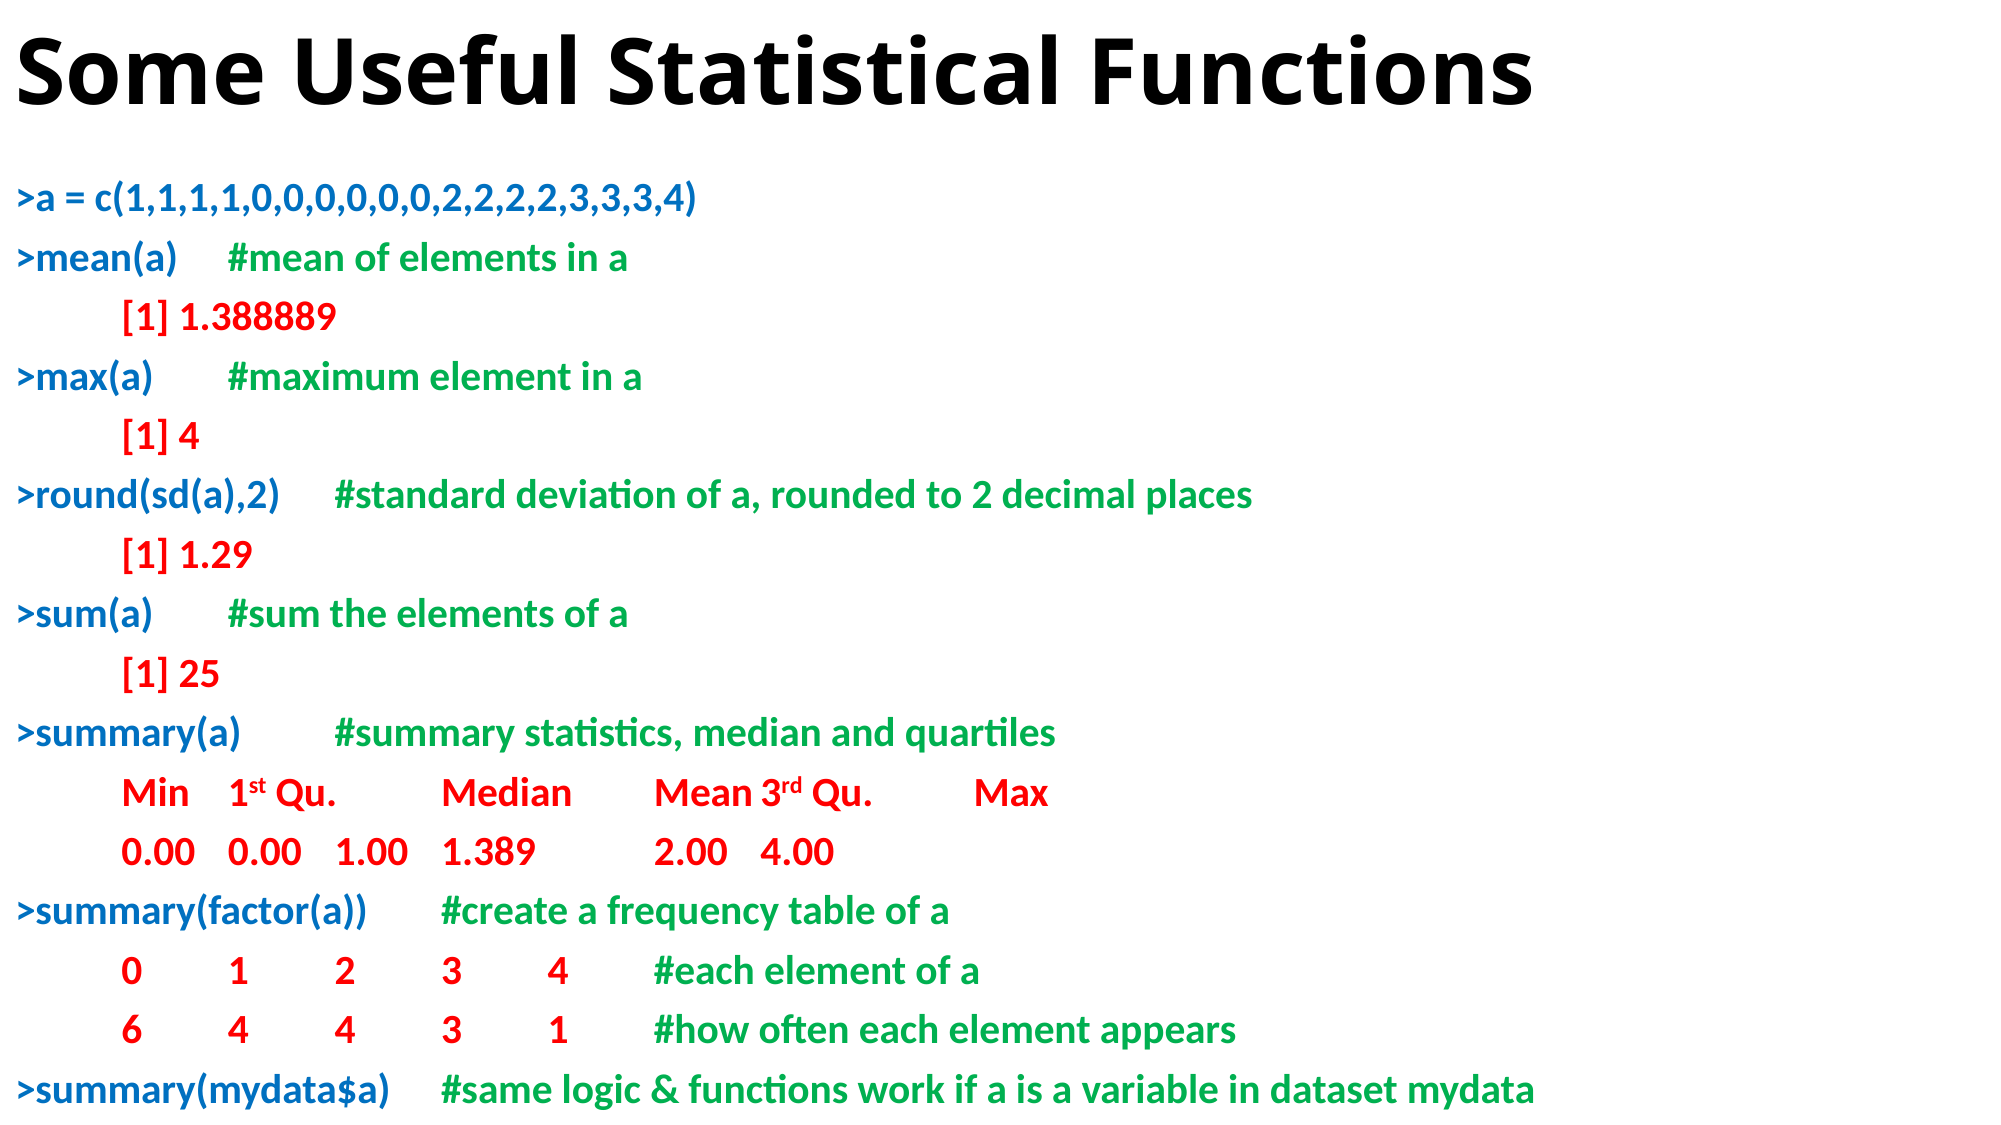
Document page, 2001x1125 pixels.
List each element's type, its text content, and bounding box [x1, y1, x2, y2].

list >a = c(1,1,1,1,0,0,0,0,0,0,2,2,2,2,3,3,3,4) >mean(a) #mean of elements in a [1] 1.388889 >max(a) #maximum element in a [1] 4 >round(sd(a),2) #standard deviation of a, rounded to 2 decimal places [1] 1.29 >sum(a) #sum the elements of a [1] 25 >summary(a) #summary statistics, median and quartiles Min 1st Qu. Median Mean 3rd Qu. Max 0.00 0.00 1.00 1.389 2.00 4.00 >summary(factor(a)) #create a frequency table of a 0 1 2 3 4 #each element of a 6 4 4 3 1 #how often each element appears >summary(mydata$a) #same logic & functions work if a is a variable in dataset mydata [0, 168, 2000, 1125]
title Some Useful Statistical Functions [0, 0, 2000, 150]
